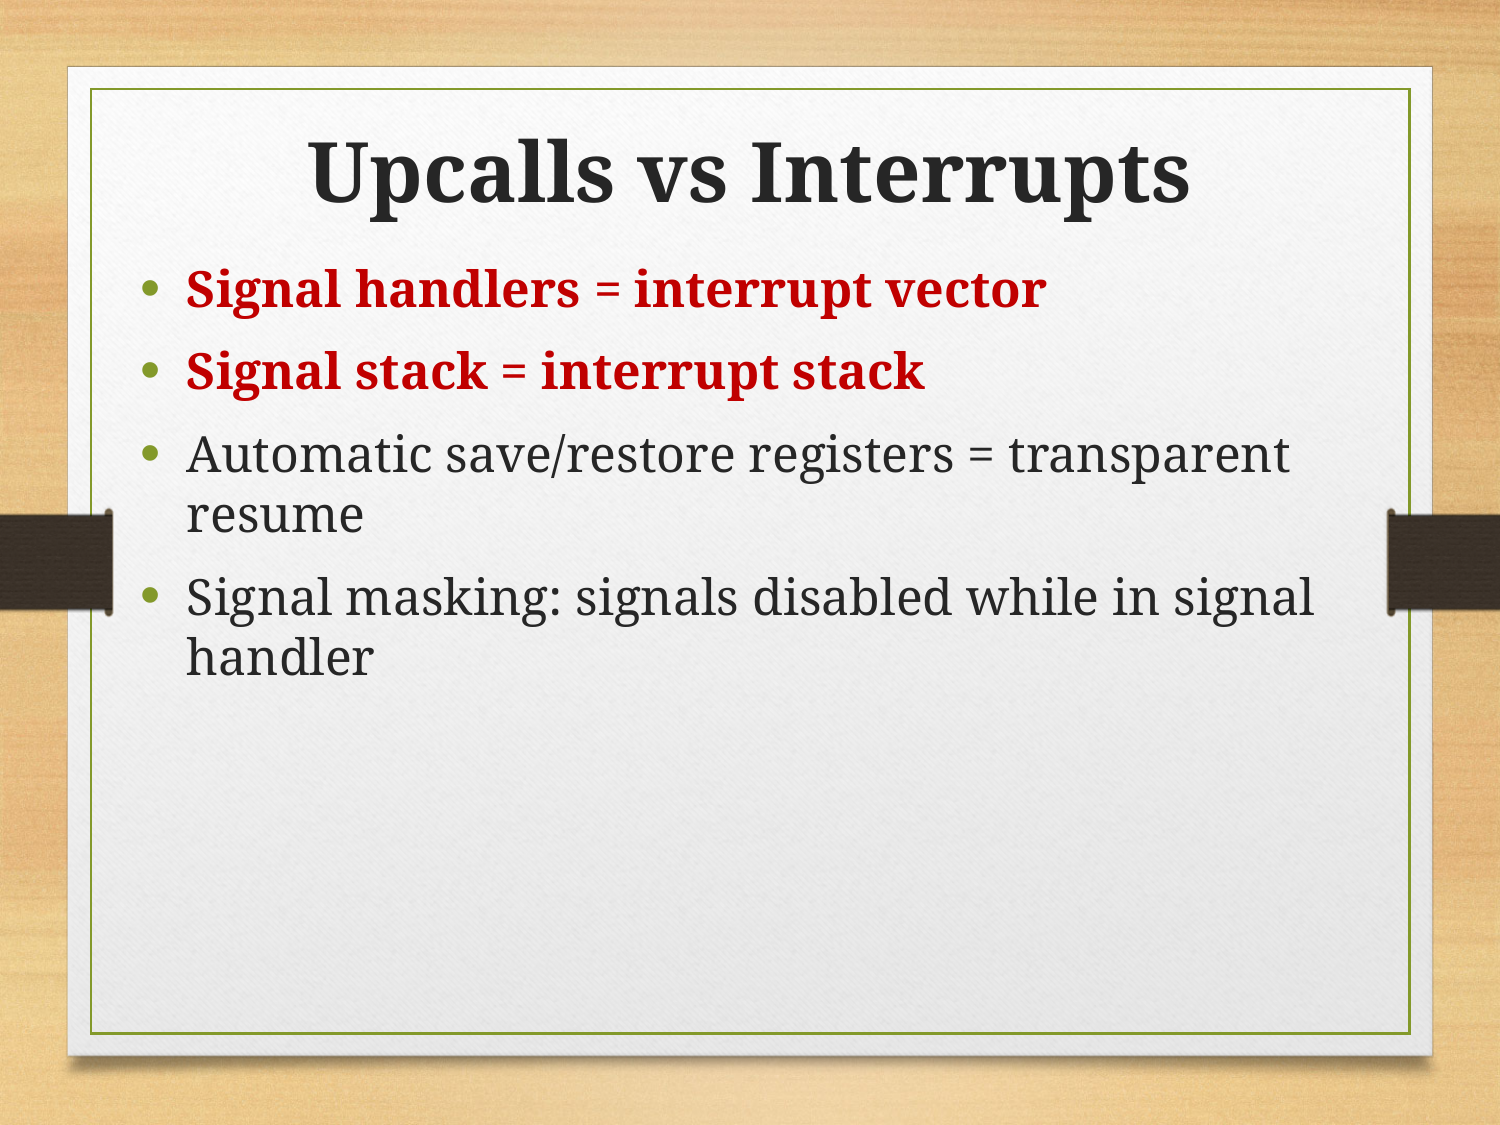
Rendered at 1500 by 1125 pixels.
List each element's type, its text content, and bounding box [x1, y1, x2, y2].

title Upcalls vs Interrupts [87, 62, 1413, 277]
picture [0, 0, 1500, 1125]
list Signal handlers = interrupt vector Signal stack = interrupt stack Automatic save/restore registers = transparent resume Signal masking: signals disabled while in signal handler [125, 249, 1413, 1013]
